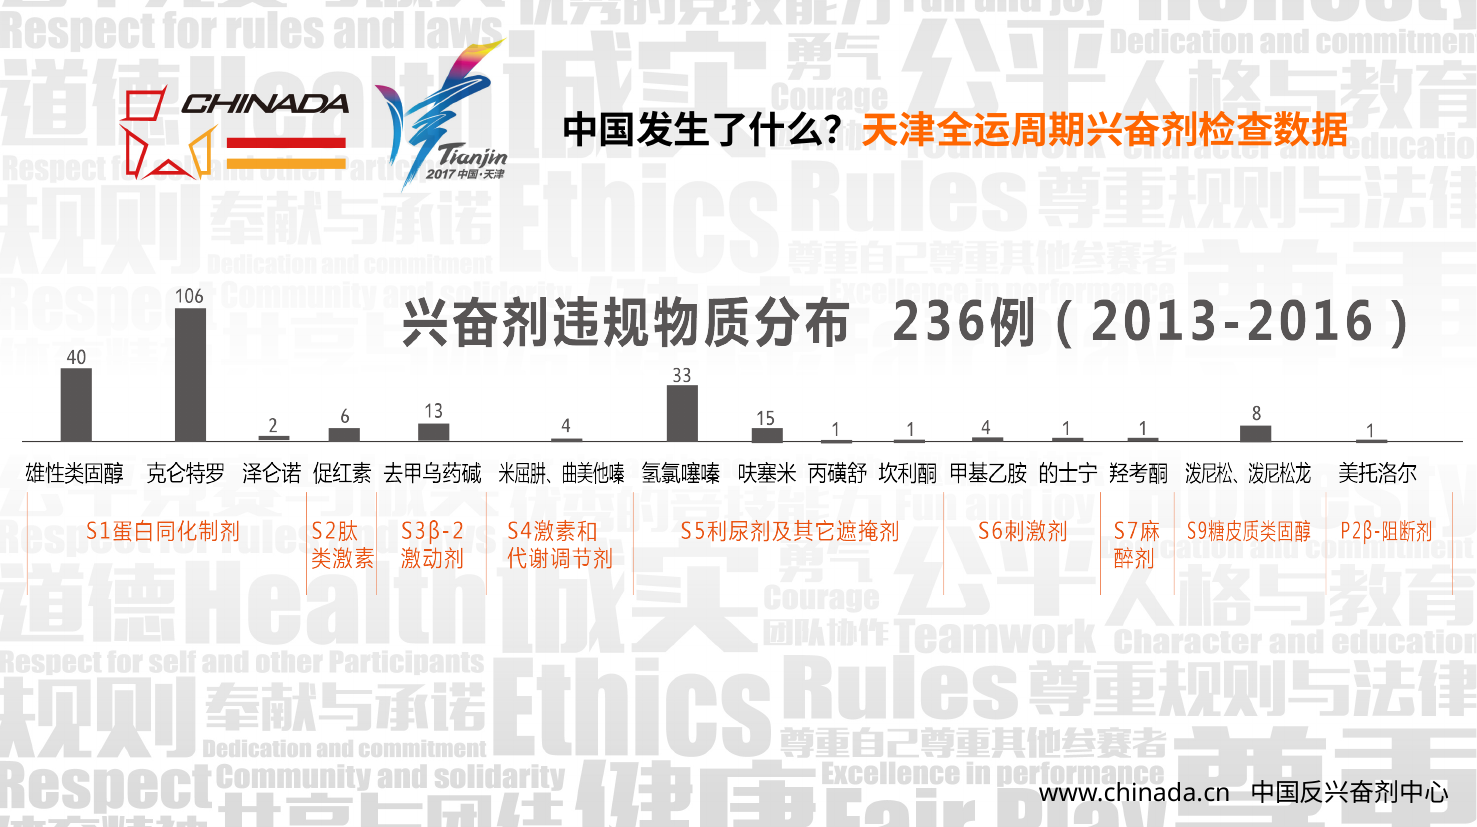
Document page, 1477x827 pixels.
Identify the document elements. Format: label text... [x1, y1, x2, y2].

text_box www.chinada.cn 中国反兴奋剂中心 [1024, 769, 1465, 815]
text_box 中国发生了什么？天津全运周期兴奋剂检查数据 [546, 98, 1364, 159]
picture [0, 0, 1477, 827]
